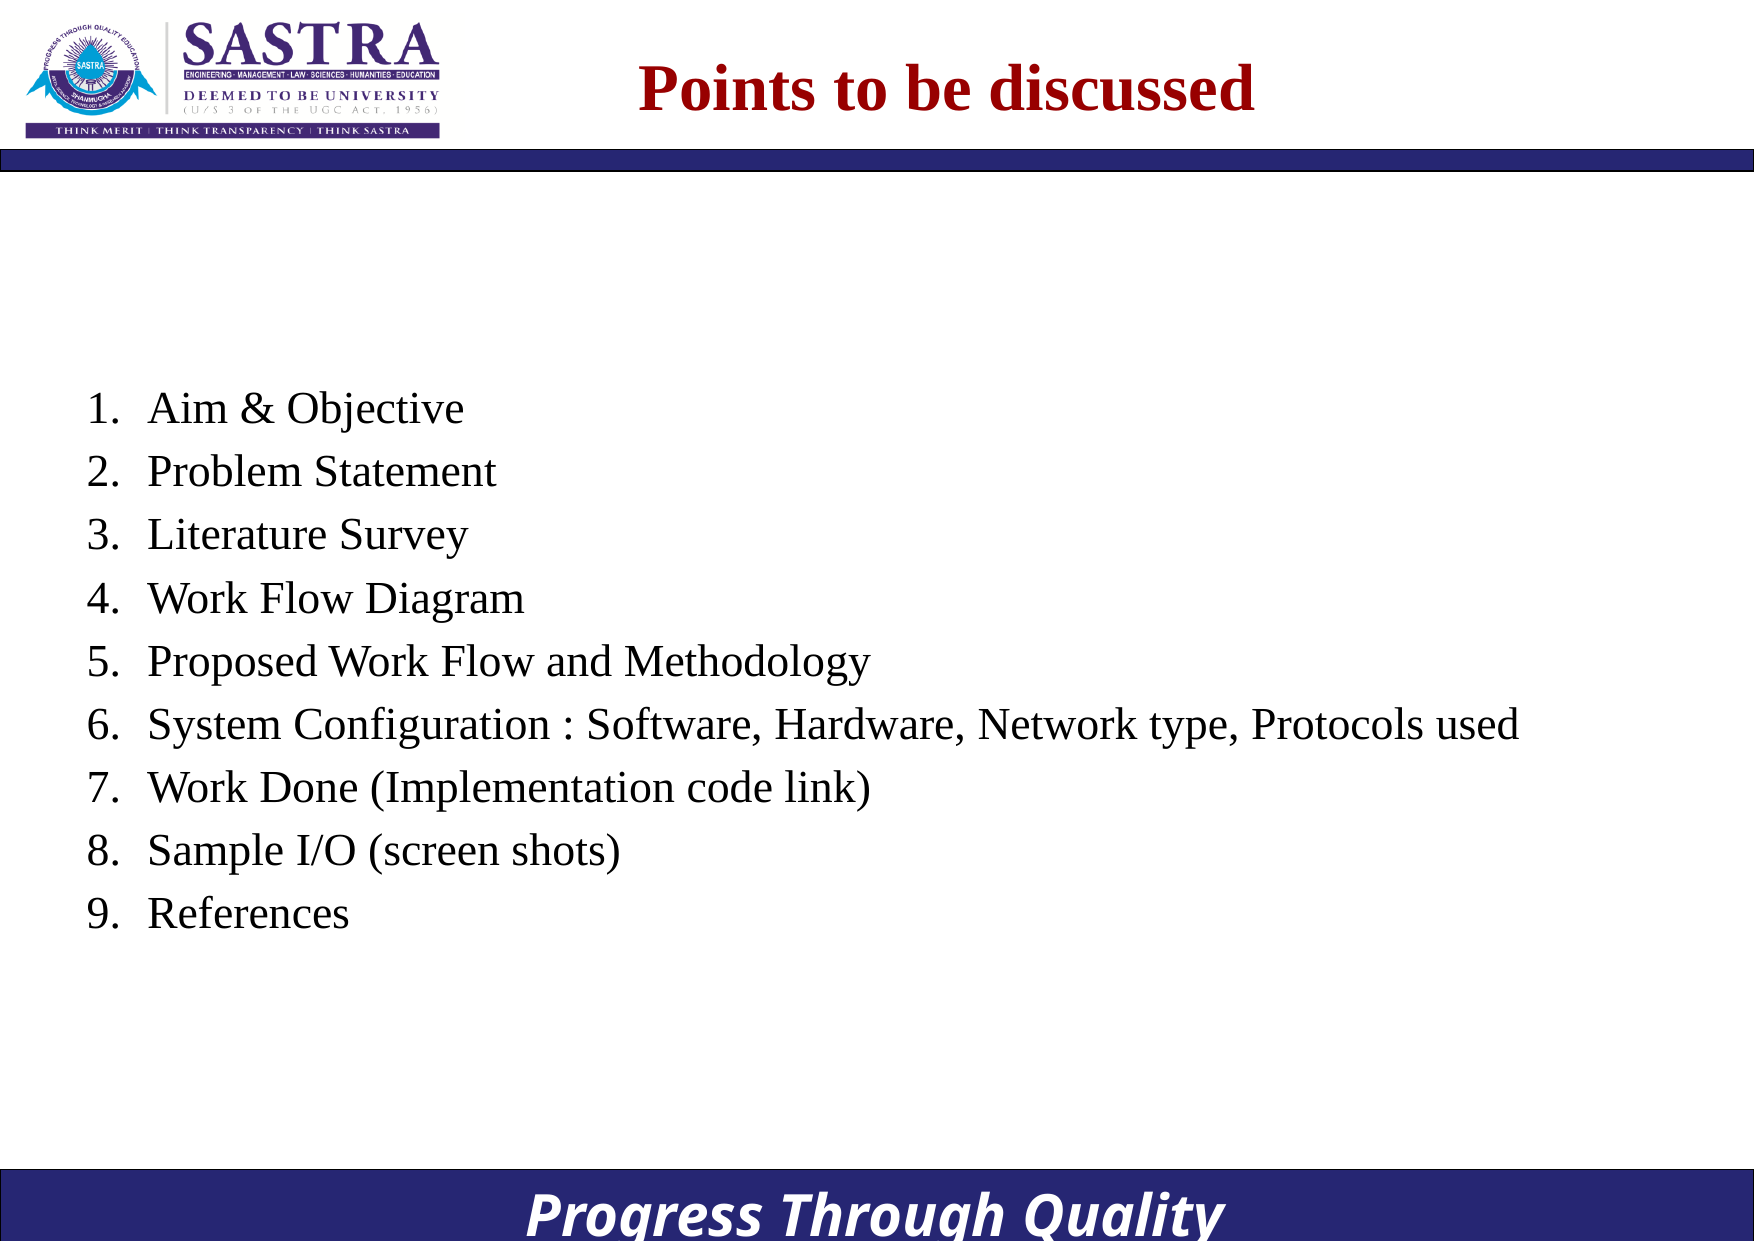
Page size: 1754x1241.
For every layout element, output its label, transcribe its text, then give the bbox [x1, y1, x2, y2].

text_box Aim & Objective Problem Statement Literature Survey Work Flow Diagram Proposed Work Flow and Methodology System Configuration : Software, Hardware, Network type, Protocols used Work Done (Implementation code link) Sample I/O (screen shots) References [71, 216, 1562, 1140]
picture [0, 13, 465, 145]
title Points to be discussed [425, 37, 1471, 136]
